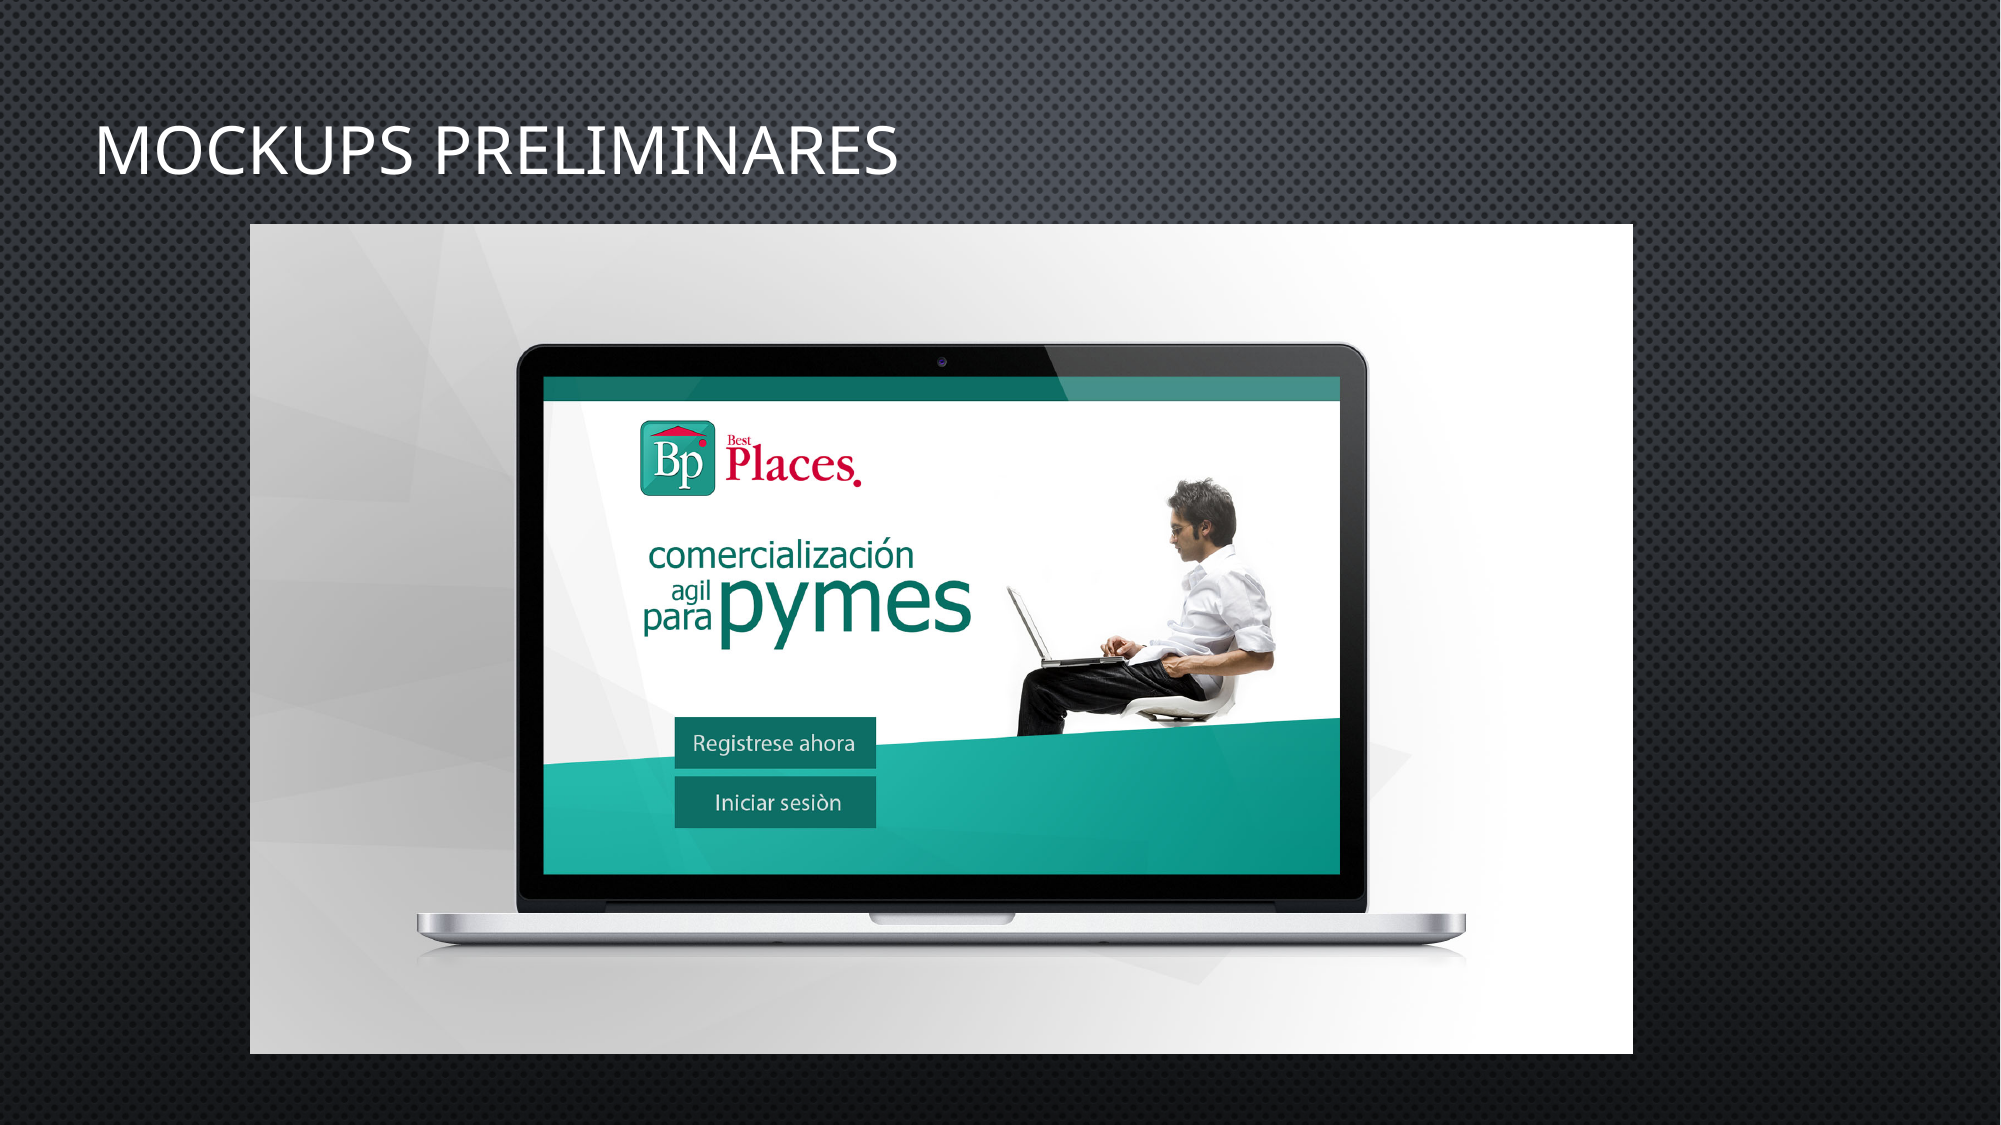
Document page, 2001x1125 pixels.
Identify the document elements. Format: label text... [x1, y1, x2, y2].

title MockupS preliminares [78, 55, 1704, 241]
picture [250, 224, 1633, 1054]
